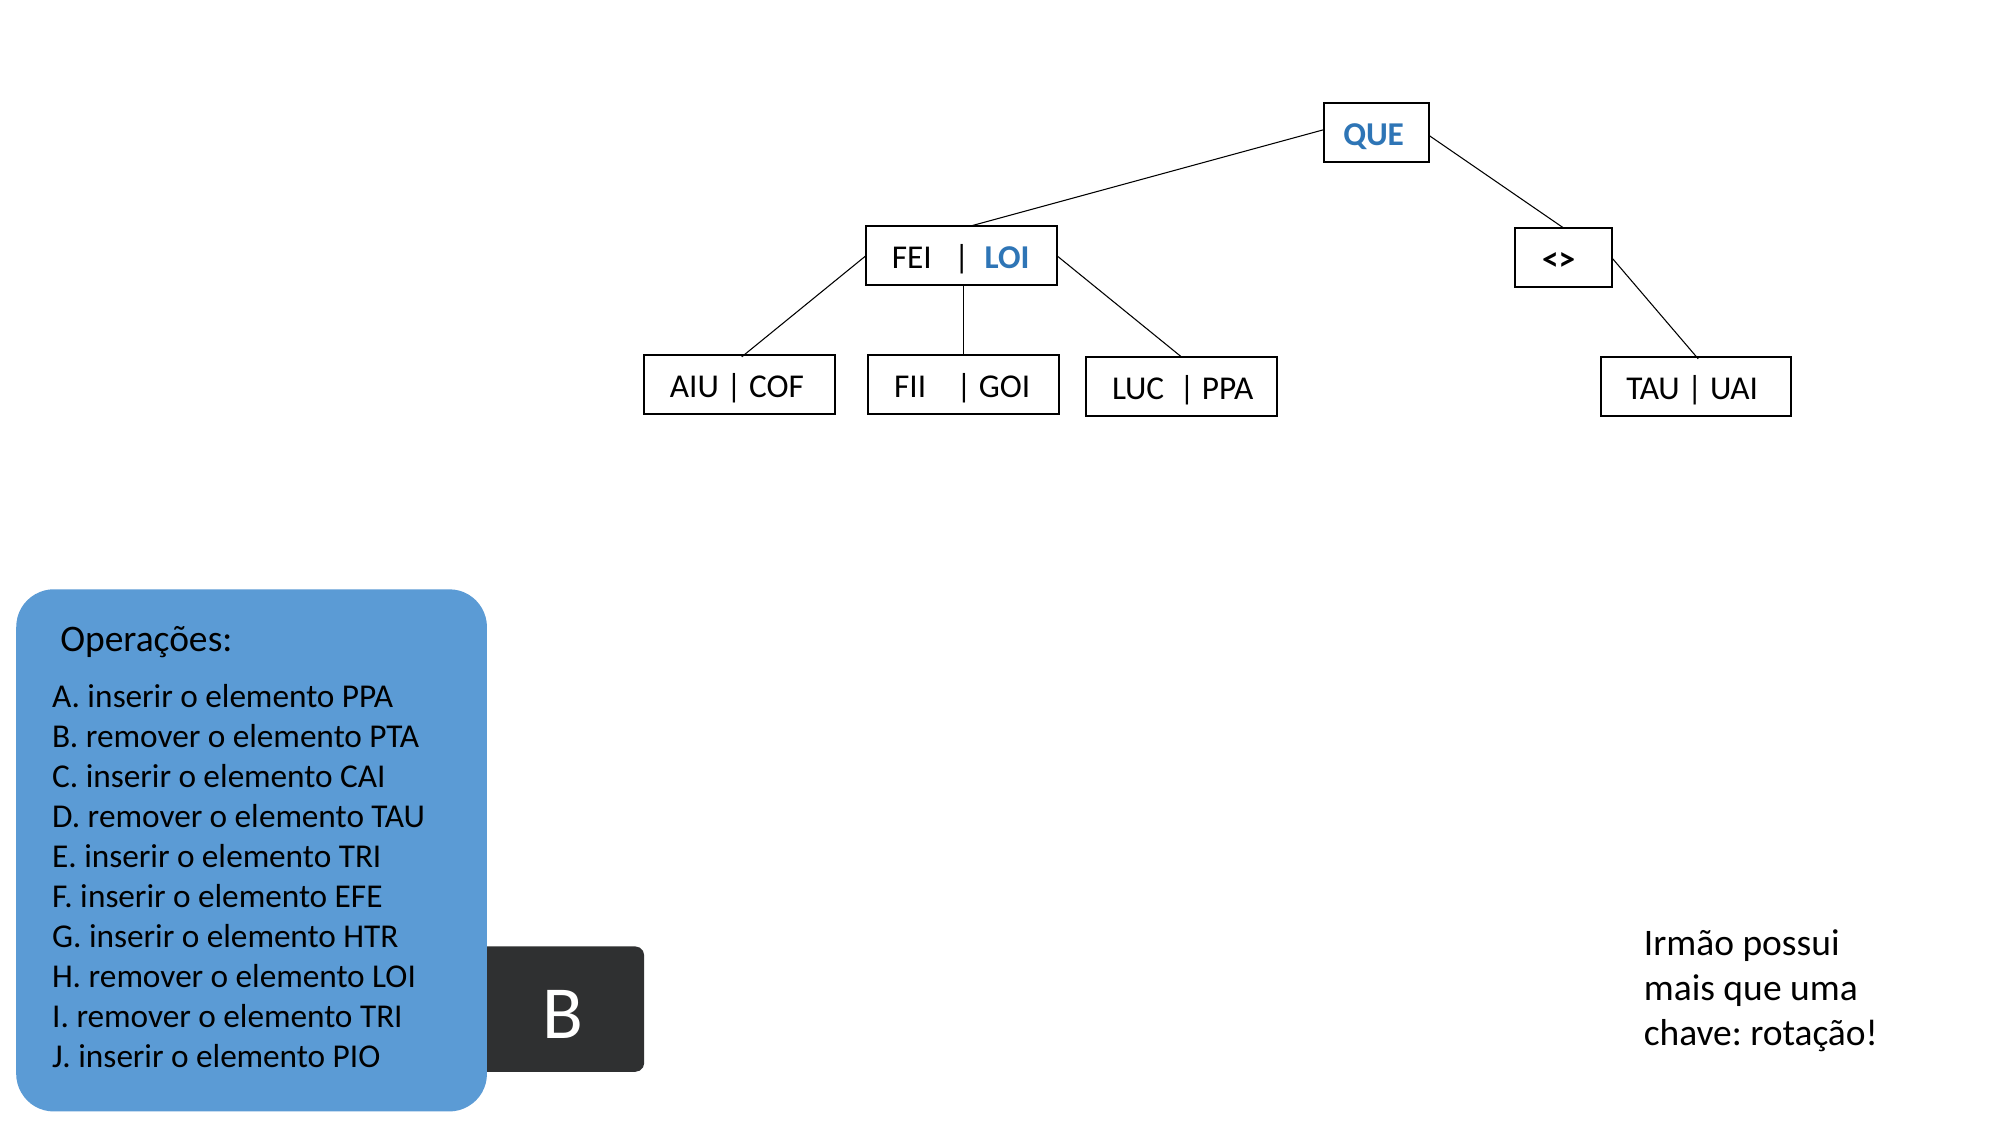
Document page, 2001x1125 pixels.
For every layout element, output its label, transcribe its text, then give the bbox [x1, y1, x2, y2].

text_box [1423, 132, 1564, 228]
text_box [1515, 227, 1612, 287]
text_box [644, 354, 835, 415]
text_box Irmão possui mais que uma chave: rotação! [1629, 910, 1932, 1061]
text_box [15, 588, 489, 1113]
text_box B [527, 956, 599, 1061]
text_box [1323, 102, 1429, 162]
text_box A. inserir o elemento PPA B. remover o elemento PTA C. inserir o elemento CAI D. remover o elemento TAU E. inserir o elemento TRI F. inserir o elemento EFE G. inserir o elemento HTR H. remover o elemento LOI I. remover o elemento TRI J. inserir o elemento PIO [37, 667, 468, 1082]
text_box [866, 225, 1057, 286]
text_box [1086, 356, 1277, 416]
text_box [1600, 356, 1792, 416]
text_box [868, 354, 1059, 415]
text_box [963, 128, 1329, 228]
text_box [1056, 255, 1184, 359]
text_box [741, 255, 867, 357]
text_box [1611, 257, 1699, 359]
text_box [489, 945, 646, 1073]
text_box Operações: [37, 606, 454, 667]
